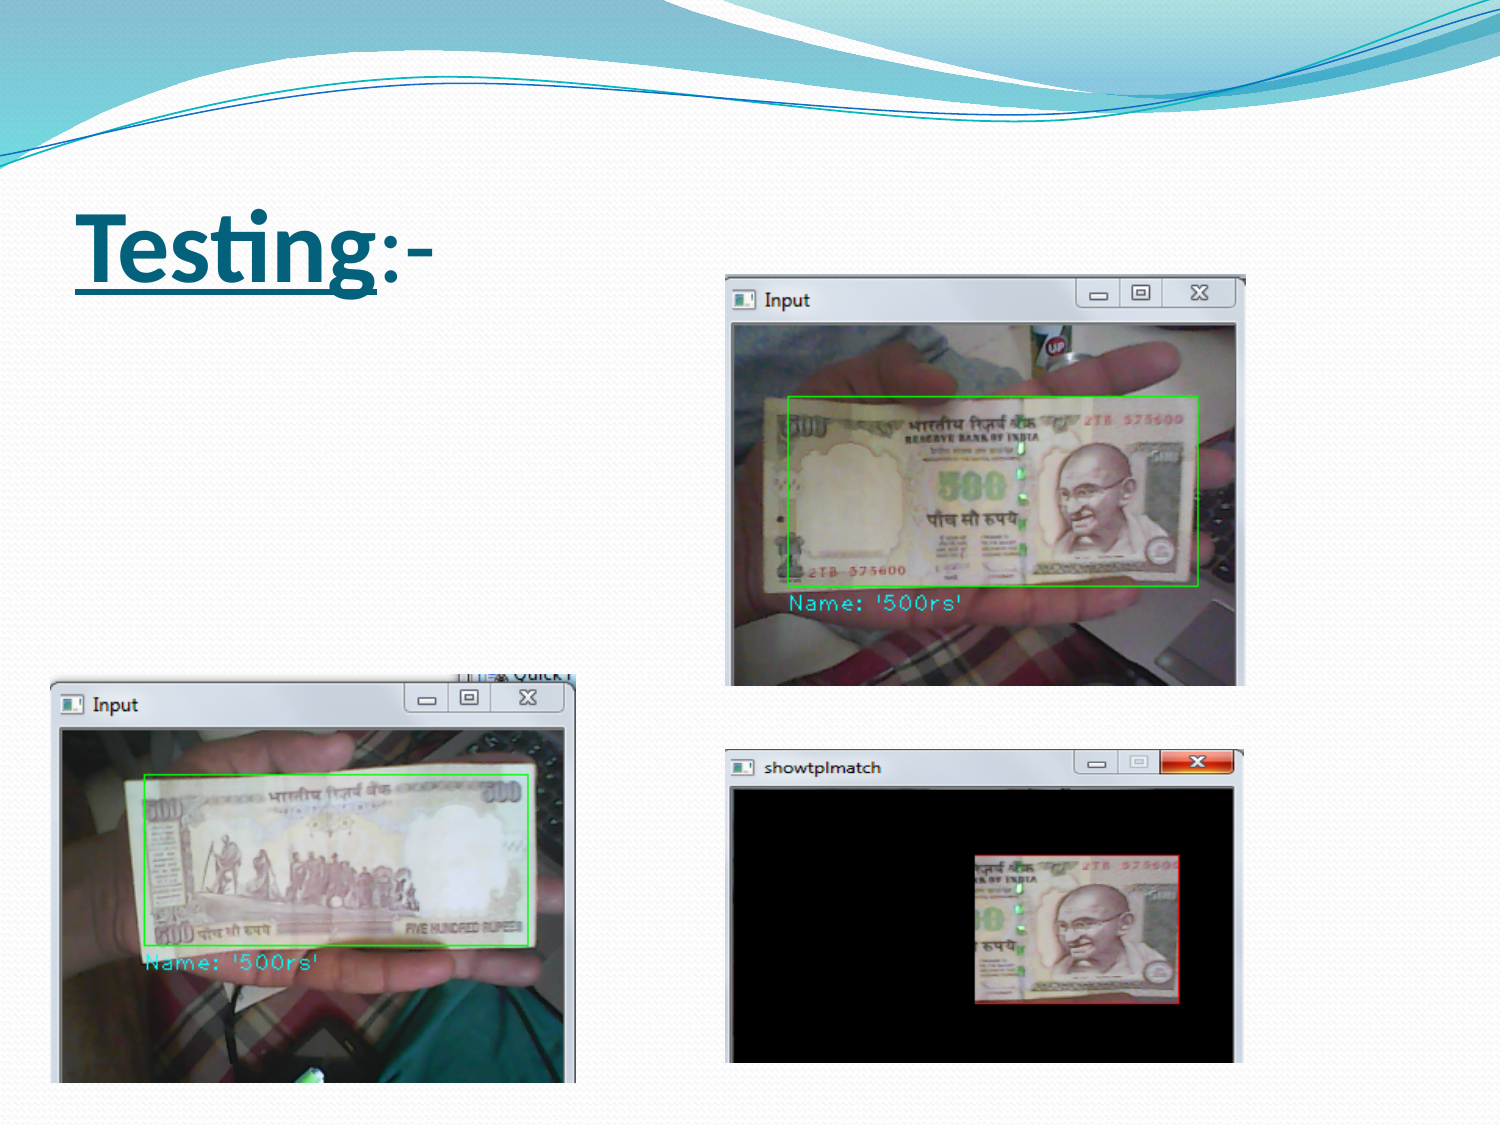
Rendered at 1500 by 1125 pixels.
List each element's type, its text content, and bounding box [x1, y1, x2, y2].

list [724, 274, 1246, 687]
picture [49, 674, 576, 1084]
picture [724, 749, 1245, 1063]
title Testing:- [75, 115, 1425, 303]
